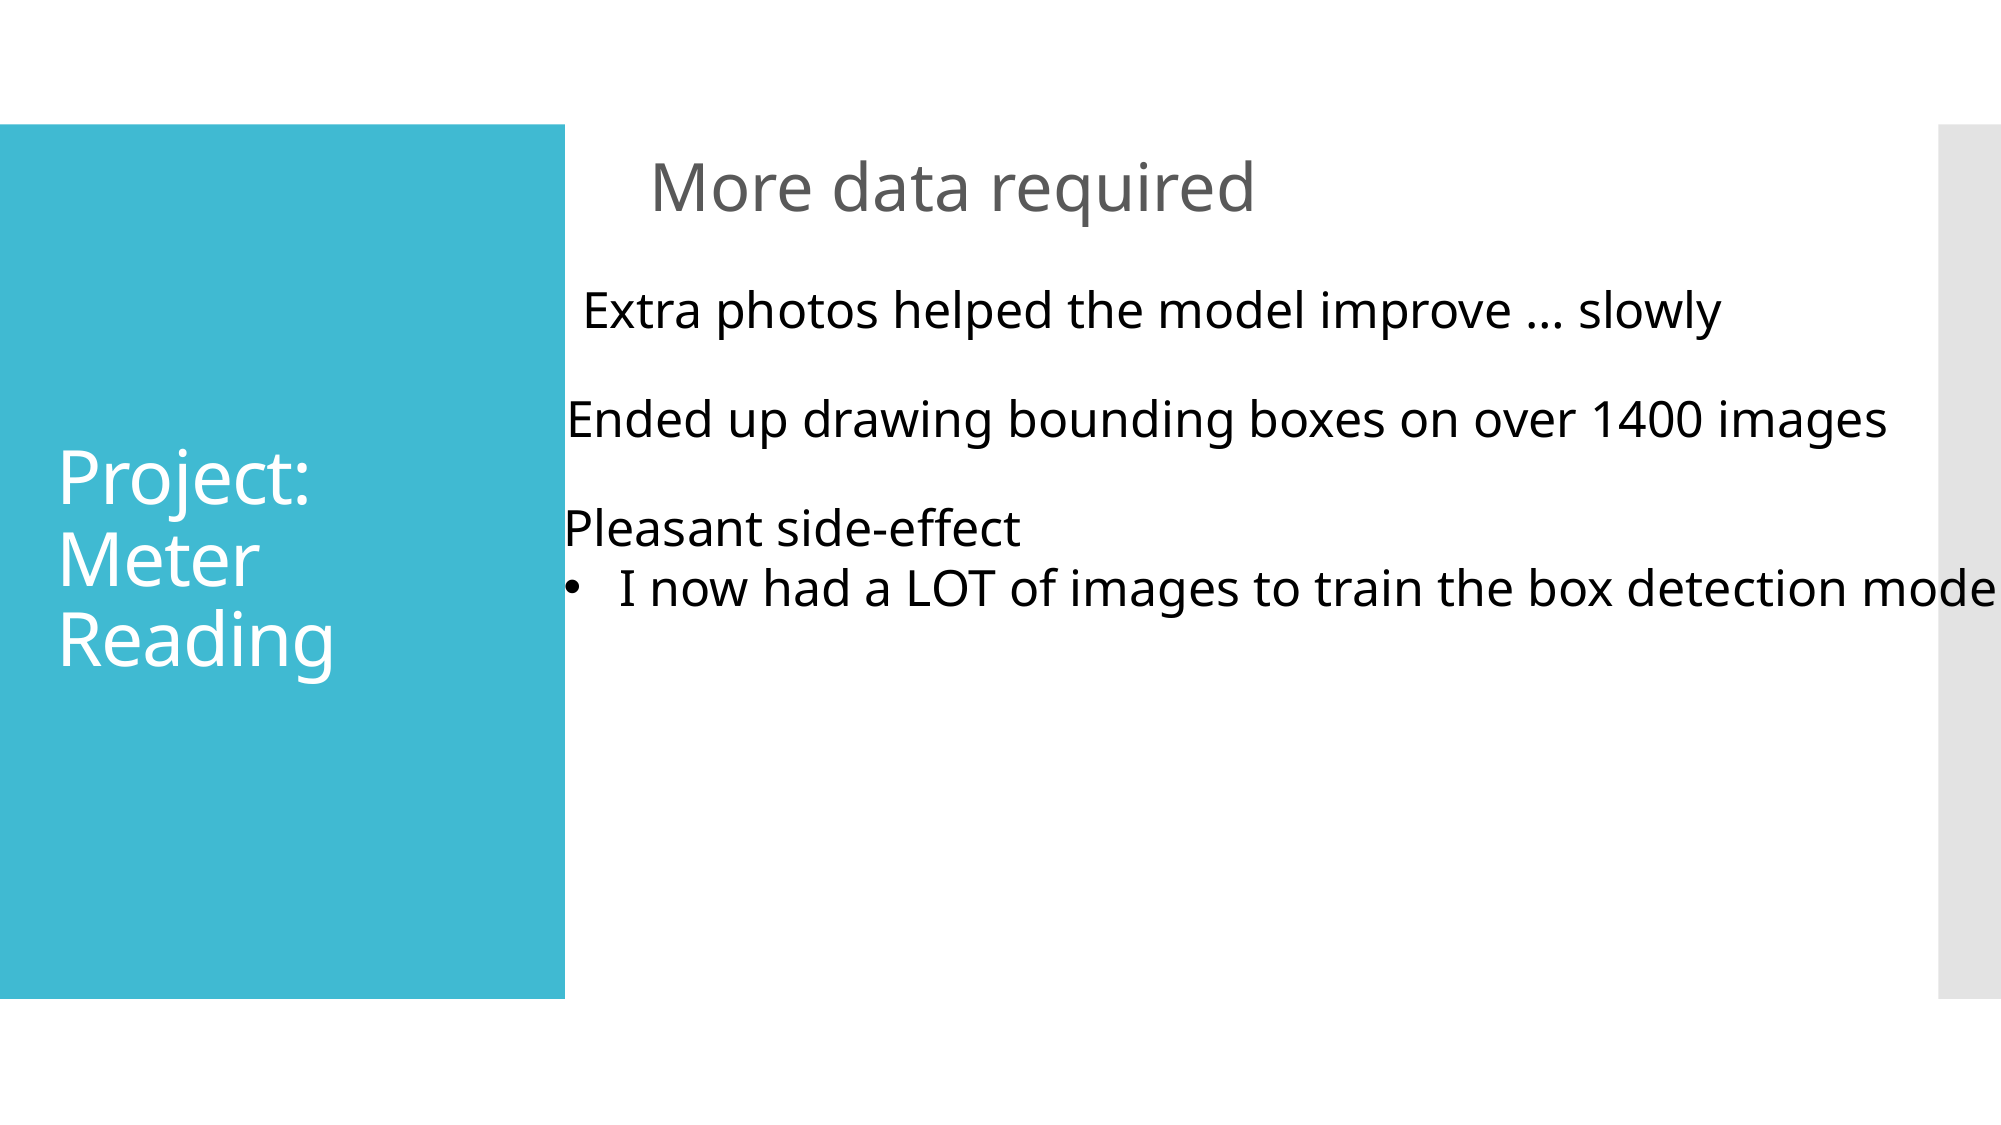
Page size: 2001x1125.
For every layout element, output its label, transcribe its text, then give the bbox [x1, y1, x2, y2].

list More data required [634, 141, 1835, 238]
text_box Ended up drawing bounding boxes on over 1400 images [551, 379, 1904, 455]
text_box Pleasant side-effect I now had a LOT of images to train the box detection model [548, 489, 2000, 624]
text_box Extra photos helped the model improve … slowly [567, 270, 1738, 346]
title Project: Meter Reading [41, 184, 525, 940]
